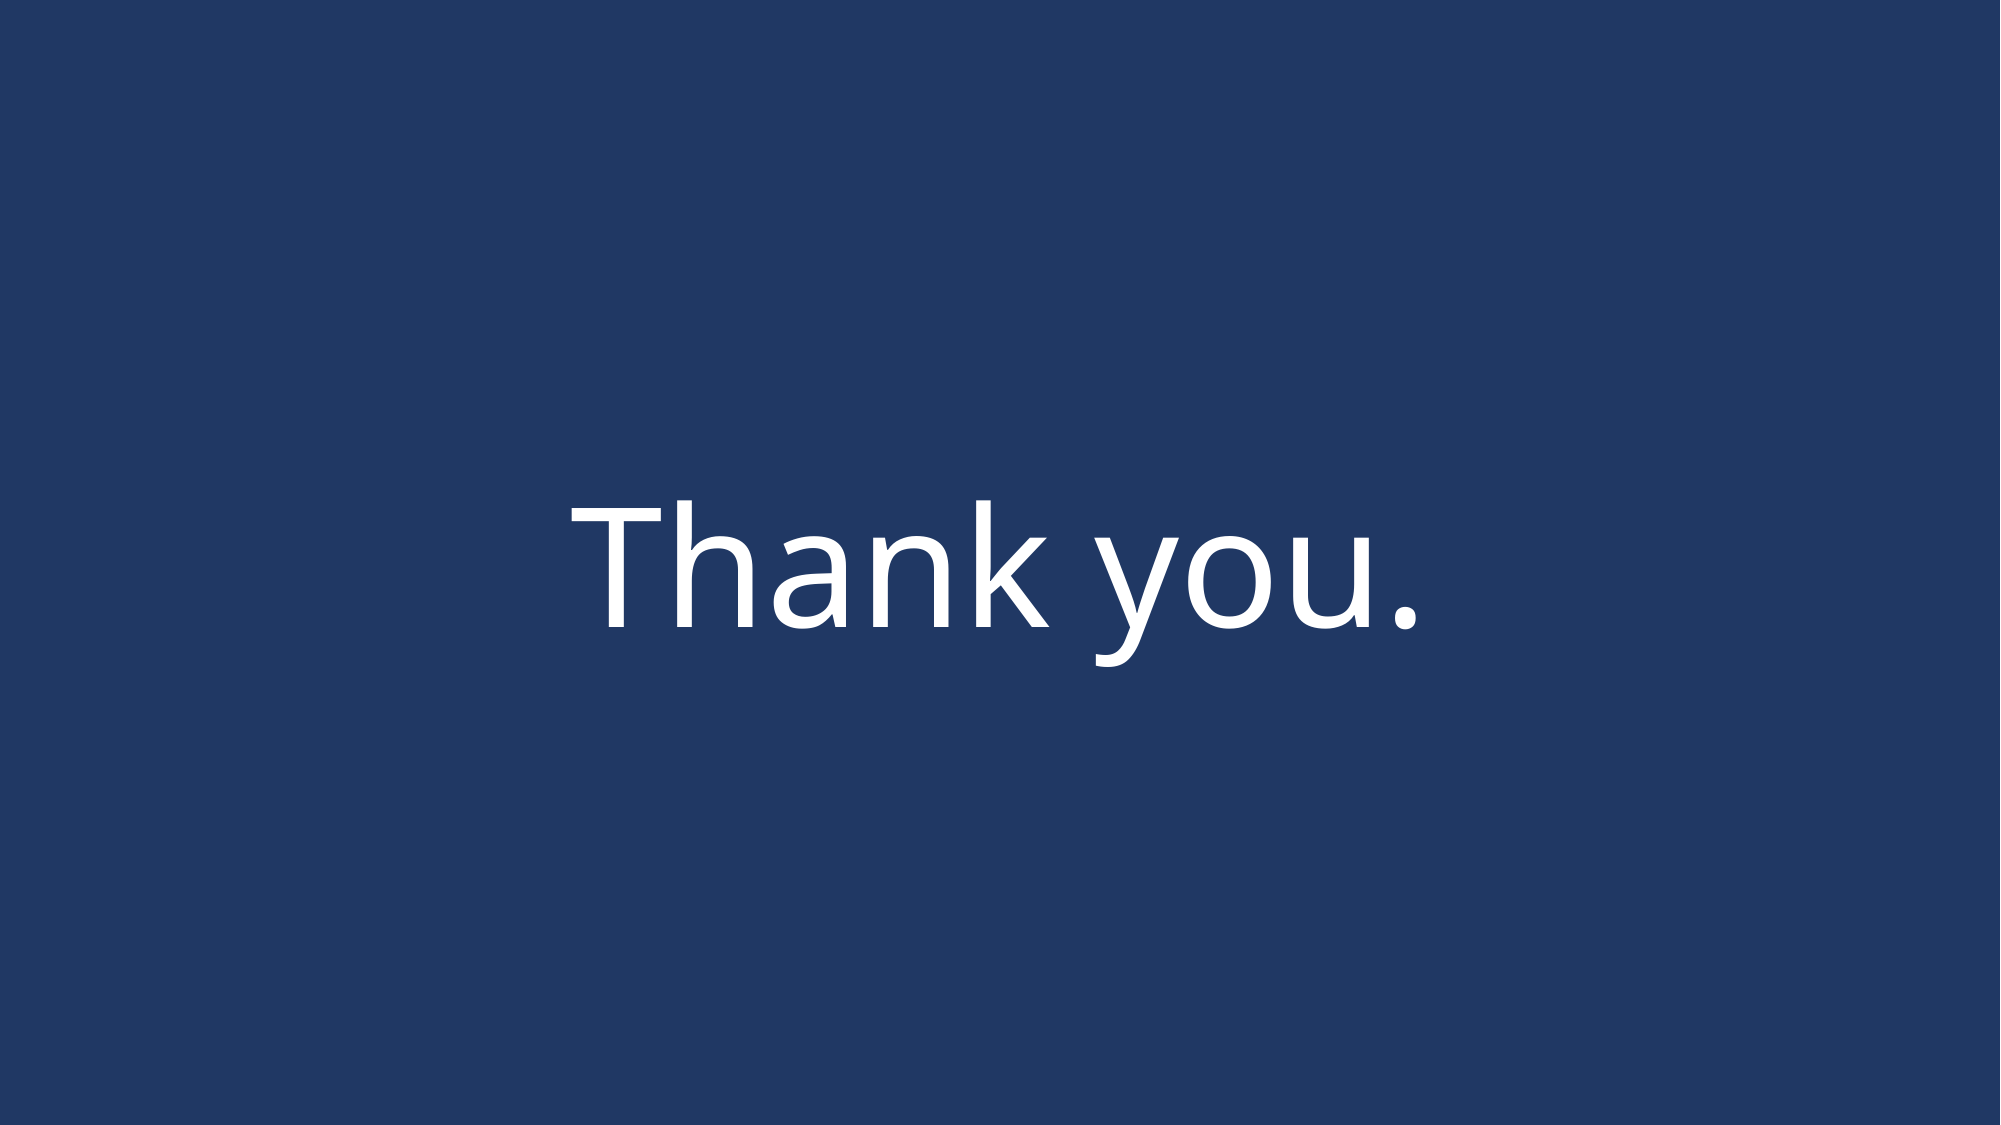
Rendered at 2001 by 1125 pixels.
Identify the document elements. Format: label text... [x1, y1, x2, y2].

text_box Thank you. [555, 453, 1444, 669]
